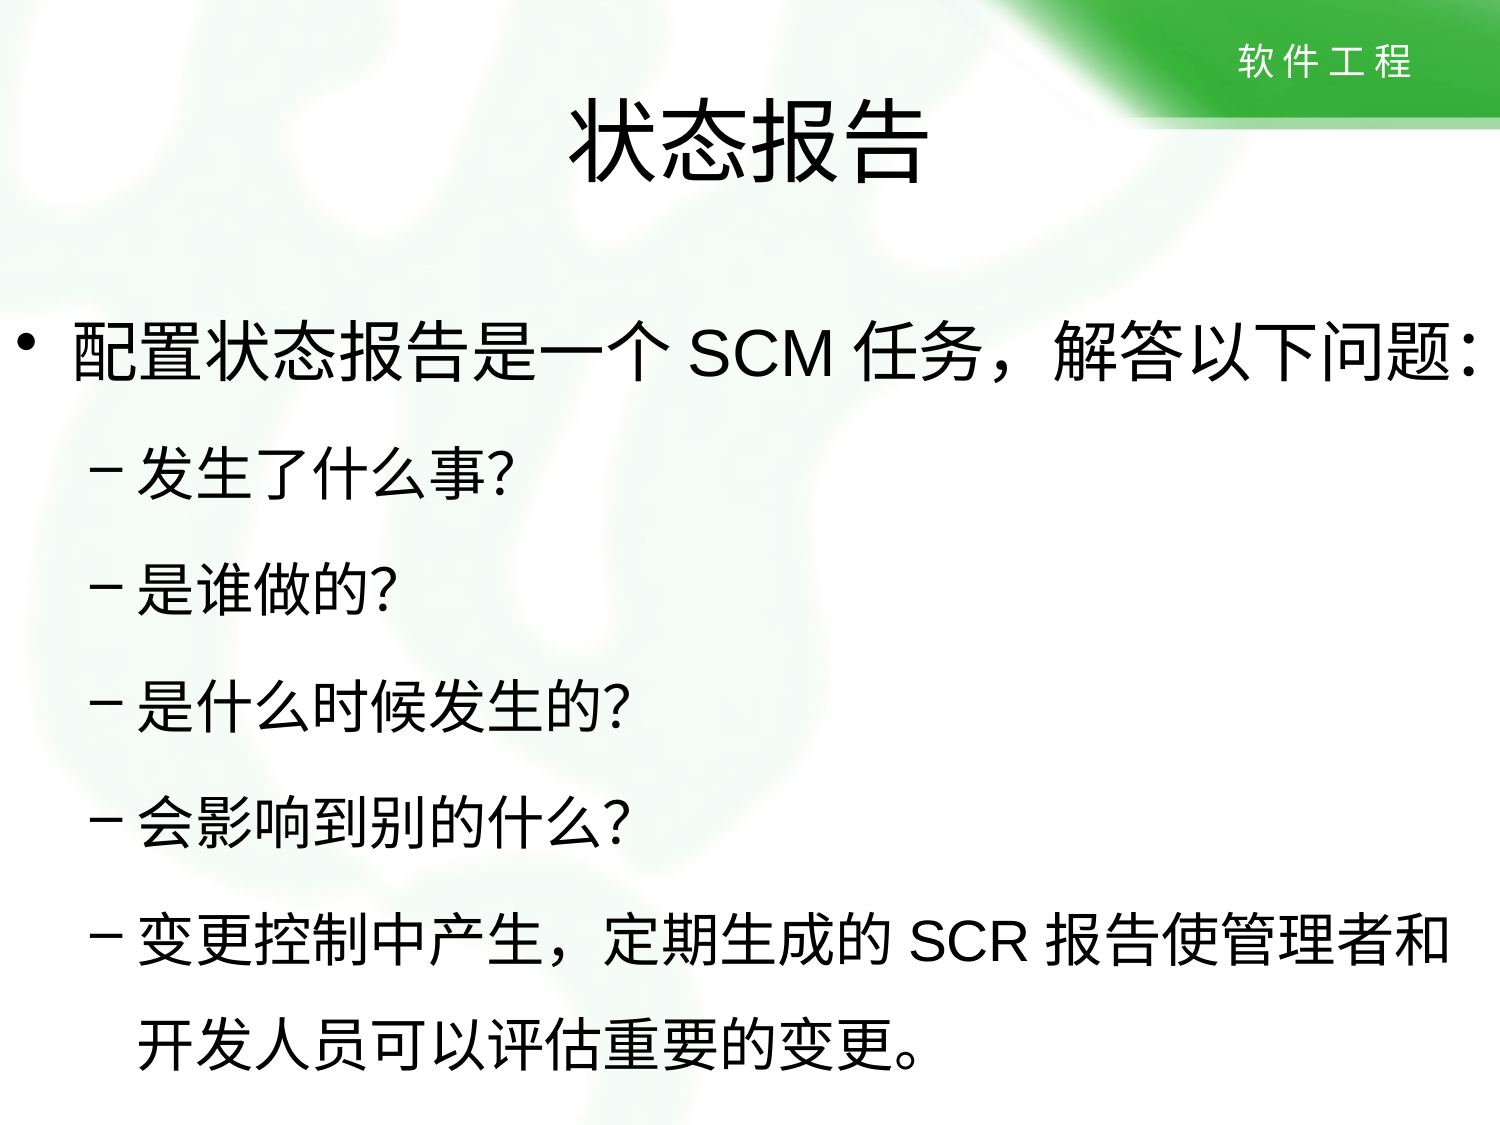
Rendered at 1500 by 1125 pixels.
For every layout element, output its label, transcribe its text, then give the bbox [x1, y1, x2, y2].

title 状态报告 [75, 45, 1425, 233]
picture [0, 1005, 1500, 1125]
picture [0, 0, 1500, 262]
list 配置状态报告是一个SCM任务，解答以下问题： 发生了什么事？ 是谁做的？ 是什么时候发生的？ 会影响到别的什么？ 变更控制中产生，定期生成的SCR报告使管理者和开发人员可以评估重要的变更。 [0, 262, 1500, 1005]
